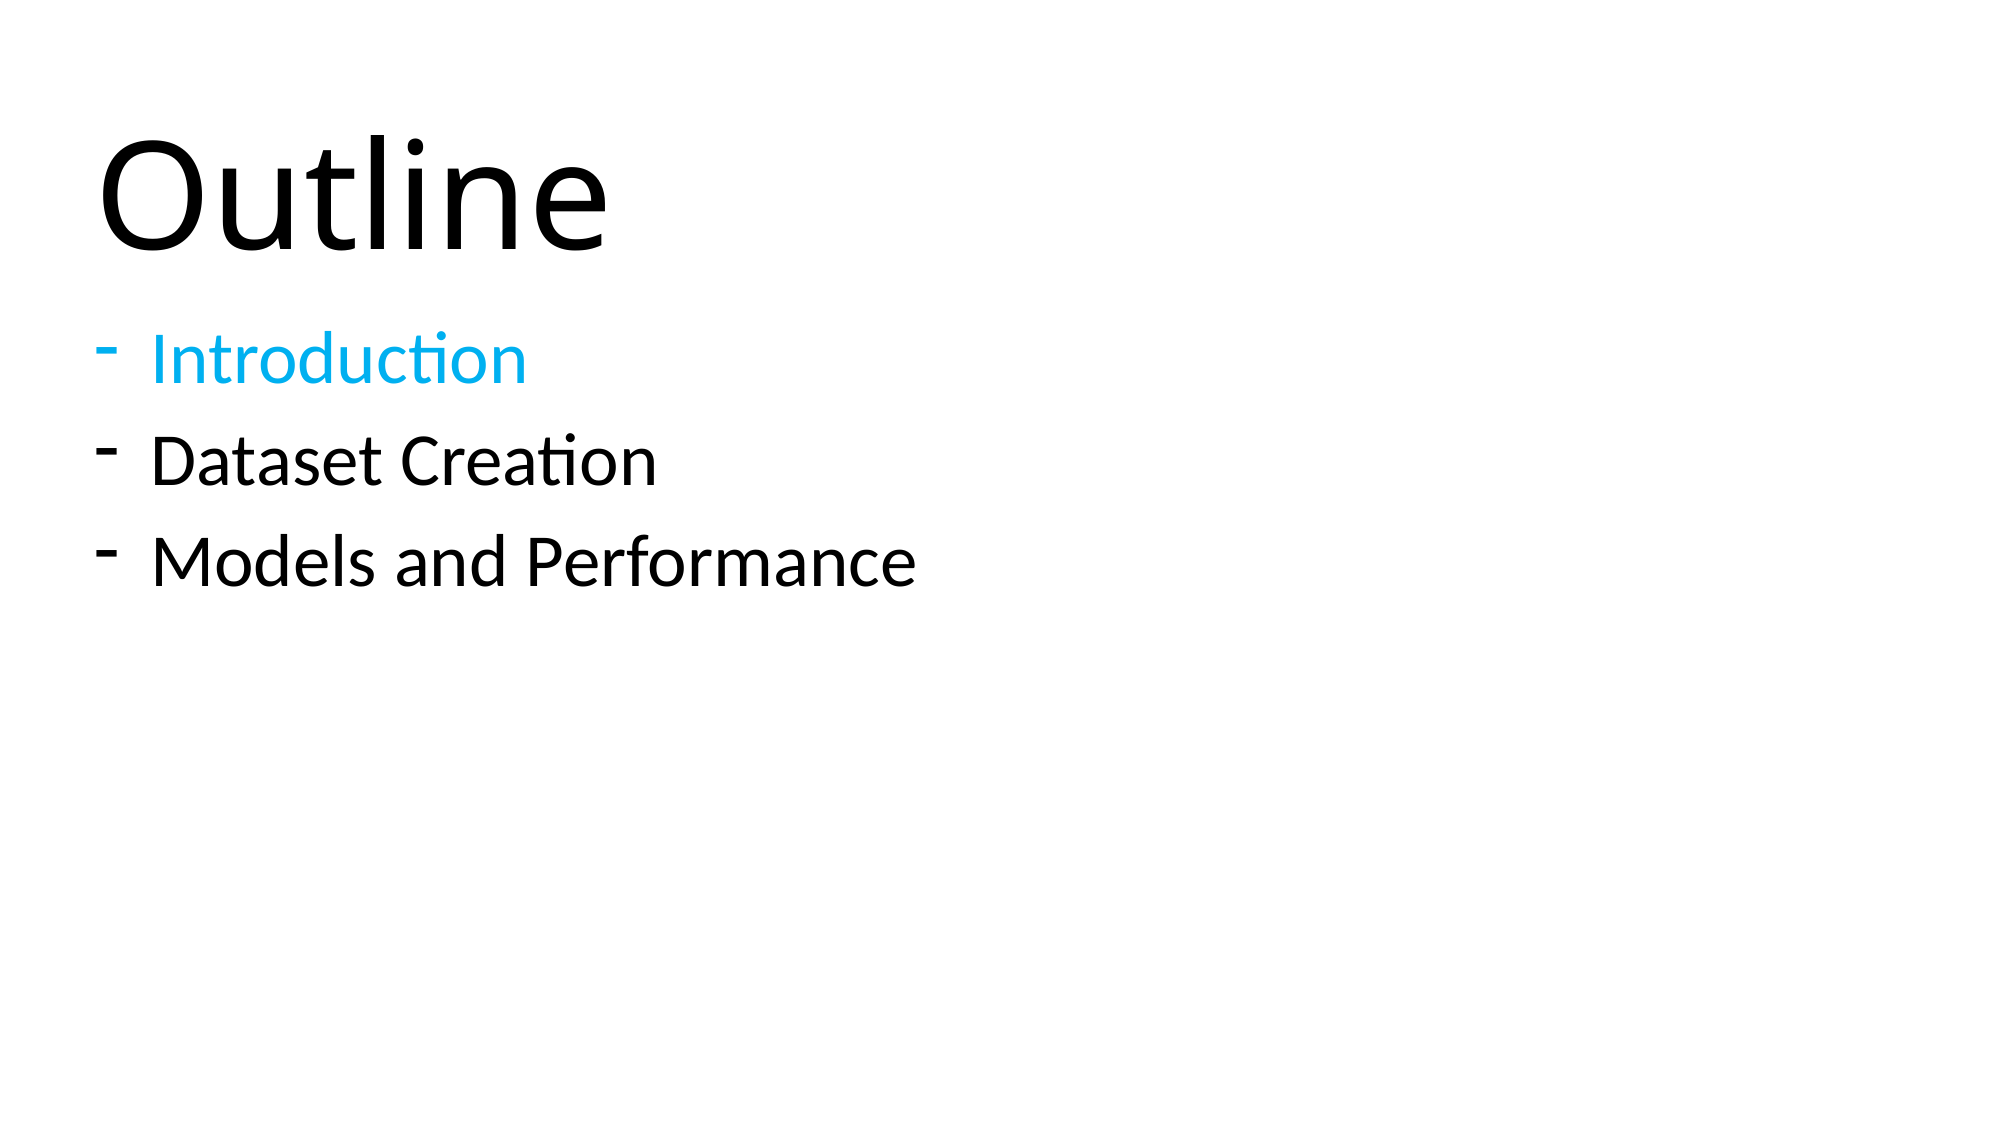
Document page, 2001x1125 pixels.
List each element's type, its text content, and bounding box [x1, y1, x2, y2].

title Outline [79, 91, 1824, 311]
list Introduction Dataset Creation Models and Performance [79, 310, 1458, 1008]
